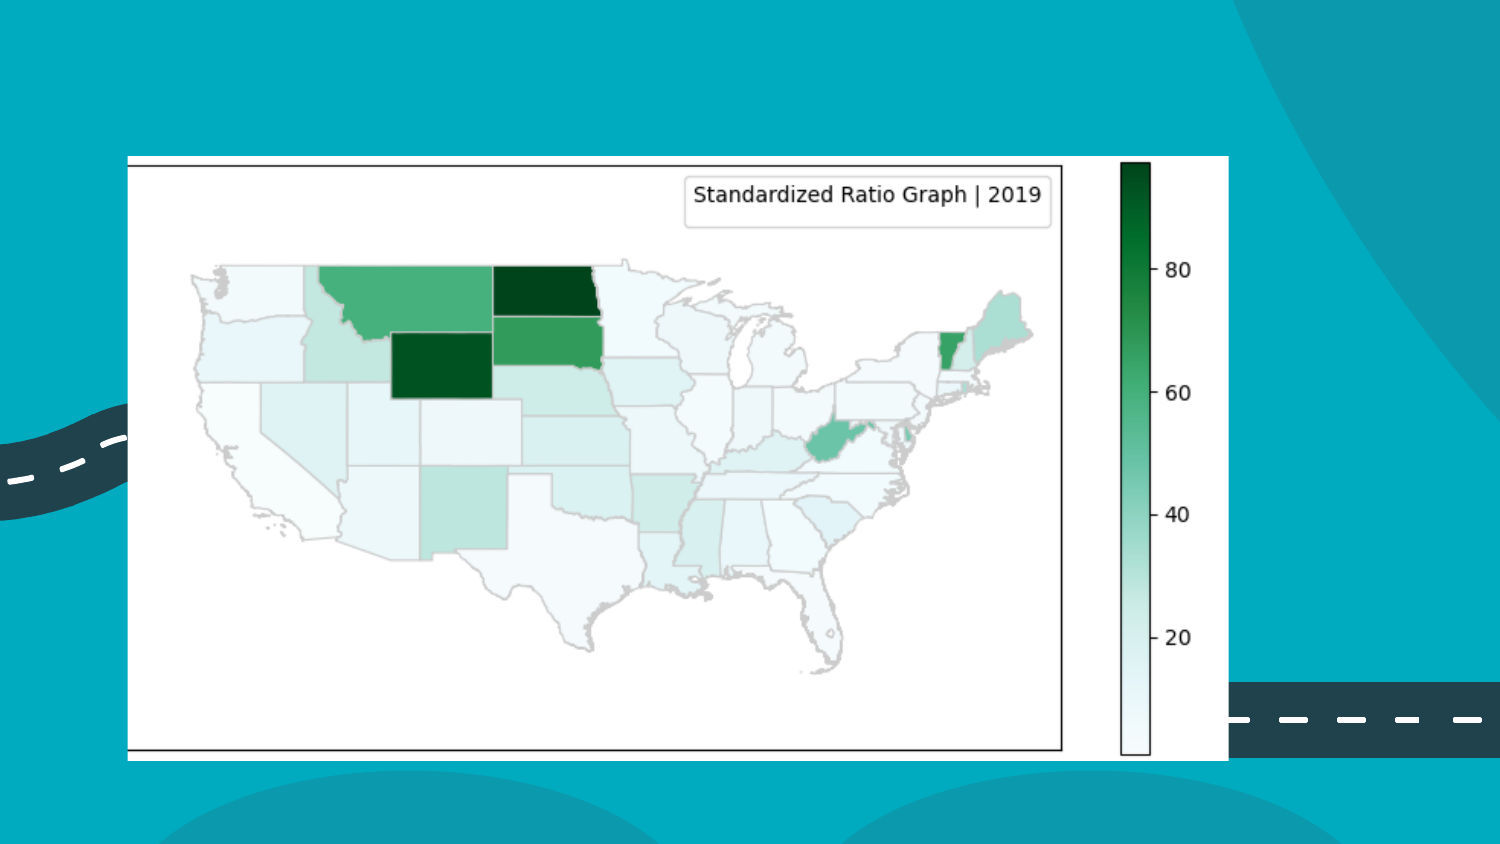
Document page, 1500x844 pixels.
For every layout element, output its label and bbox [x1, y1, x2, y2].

text_box [0, 322, 125, 767]
text_box [1230, 322, 1500, 767]
picture [127, 155, 1229, 762]
